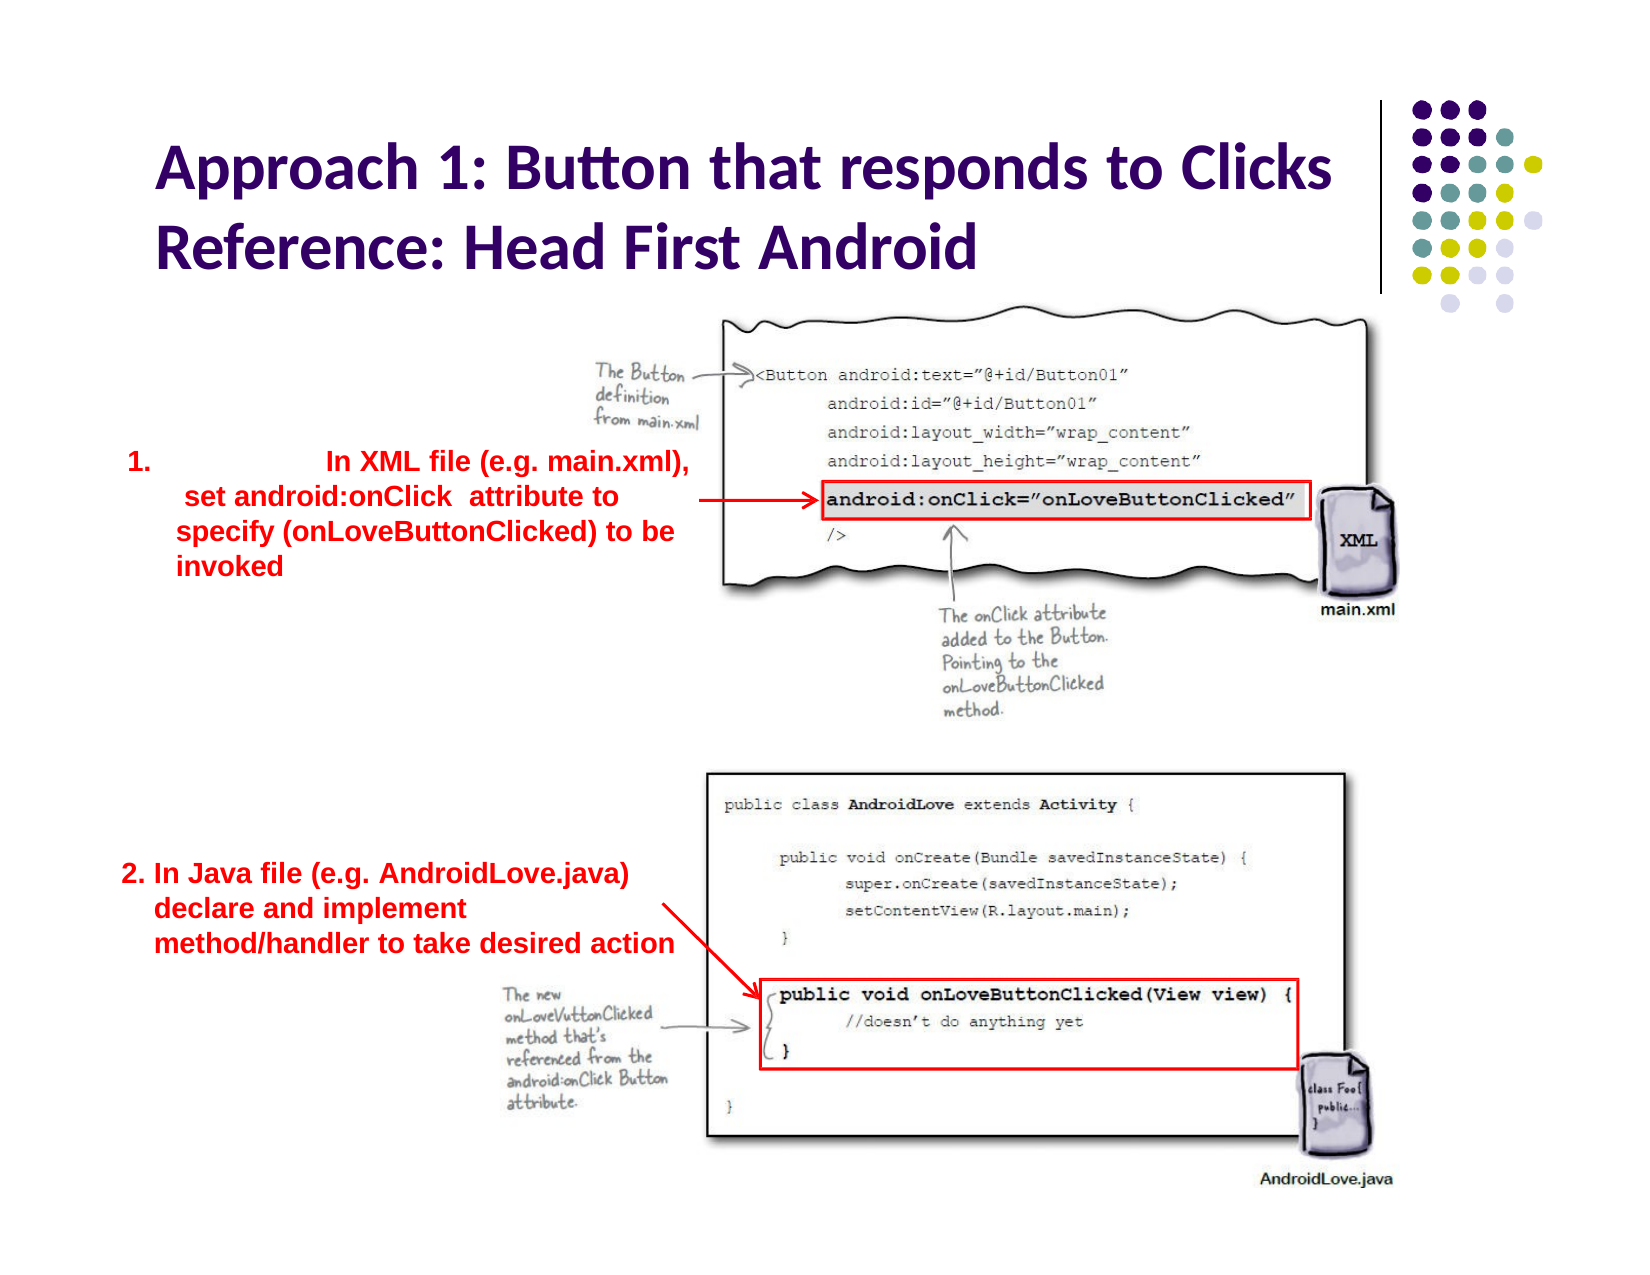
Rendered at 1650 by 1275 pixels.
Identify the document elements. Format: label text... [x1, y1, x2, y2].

text_box [661, 902, 761, 1000]
text_box [699, 491, 820, 510]
picture [1412, 100, 1543, 313]
text_box [499, 768, 1400, 1188]
text_box 1. In XML file (e.g. main.xml), set android:onClick attribute to specify (onLoveButtonClicked) to be invoked [125, 442, 693, 583]
text_box [758, 977, 1300, 1071]
text_box 2. In Java file (e.g. AndroidLove.java) declare and implement method/handler to take desired action [119, 853, 681, 959]
text_box Approach 1: Button that responds to Clicks Reference: Head First Android [153, 122, 1341, 283]
text_box [821, 479, 1312, 521]
text_box [587, 294, 1400, 724]
